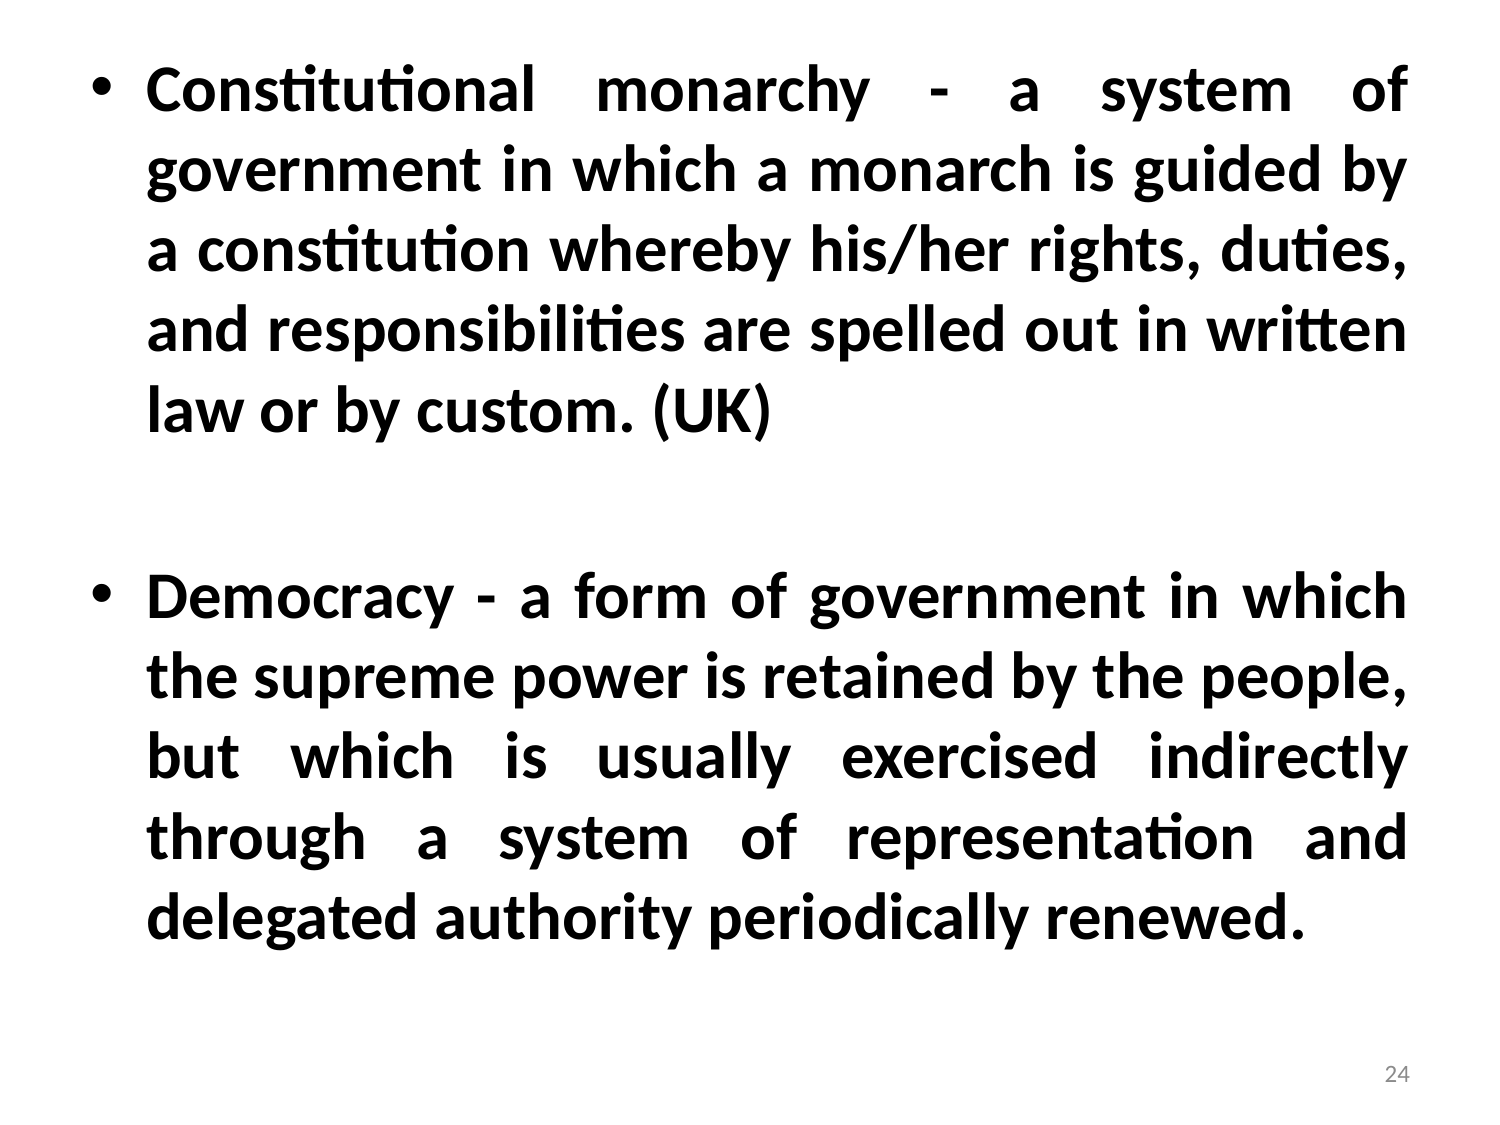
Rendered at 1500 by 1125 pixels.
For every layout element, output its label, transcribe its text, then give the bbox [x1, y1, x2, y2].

slide_number 24 [1074, 1042, 1425, 1103]
list Constitutional monarchy - a system of government in which a monarch is guided by a constitution whereby his/her rights, duties, and responsibilities are spelled out in written law or by custom. (UK) Democracy - a form of government in which the supreme power is retained by the people, but which is usually exercised indirectly through a system of representation and delegated authority periodically renewed. [75, 37, 1425, 1005]
